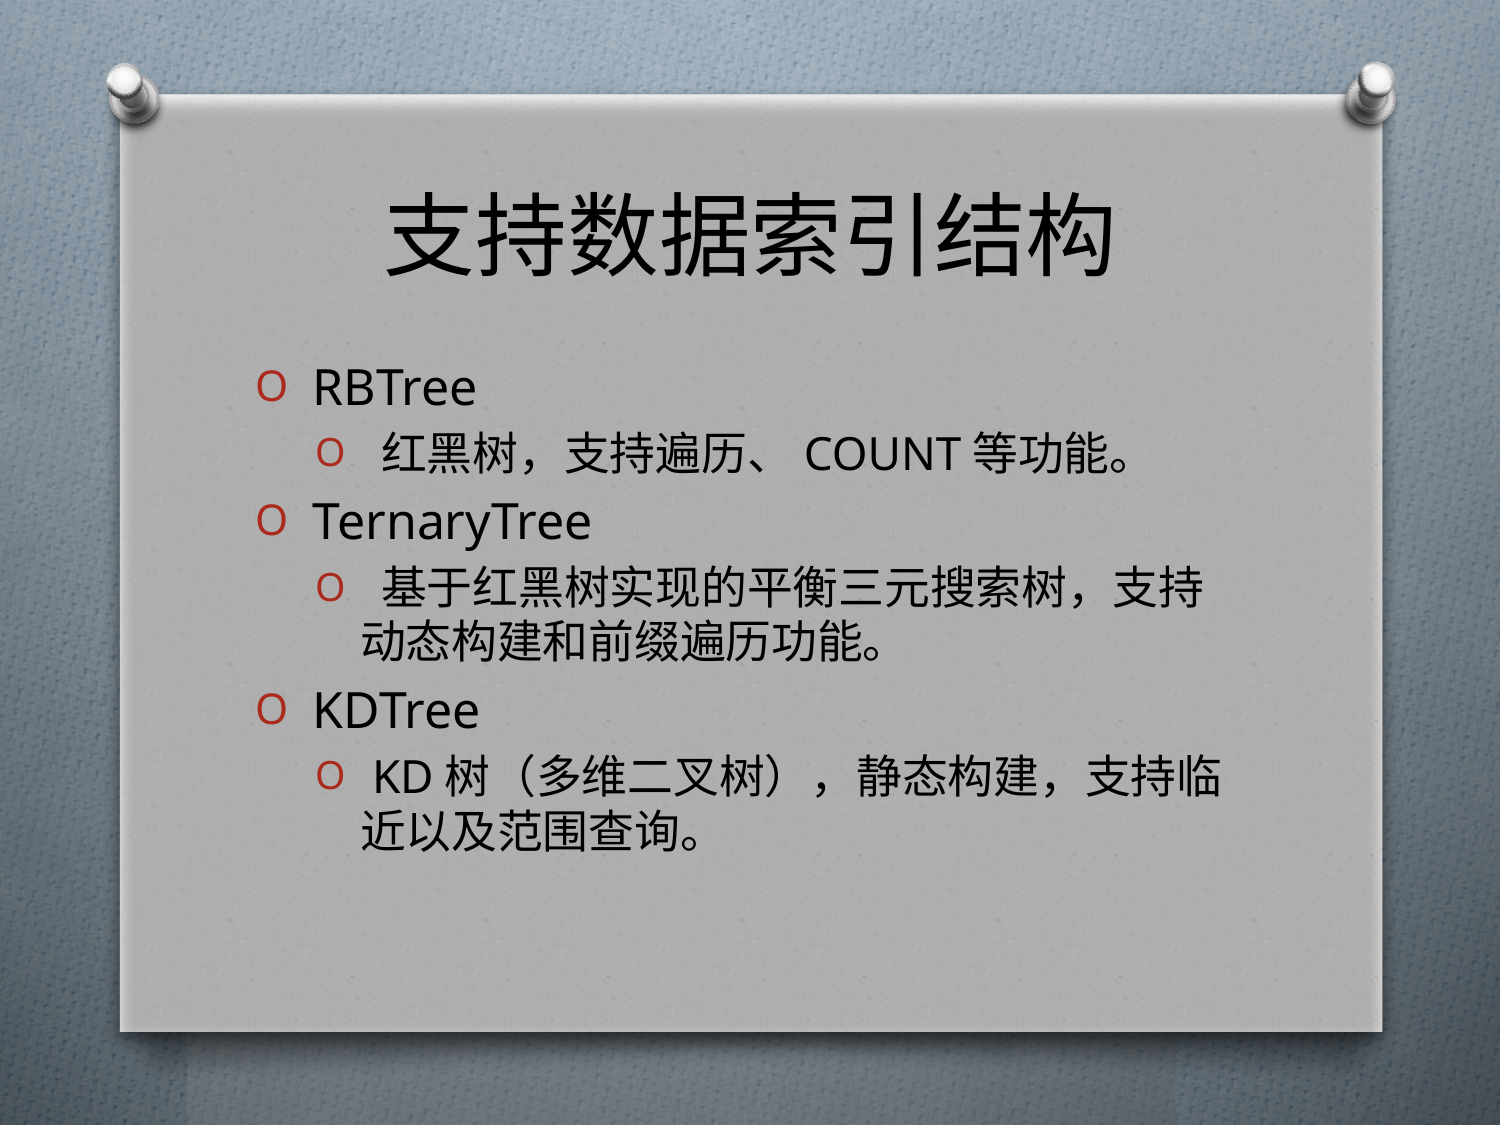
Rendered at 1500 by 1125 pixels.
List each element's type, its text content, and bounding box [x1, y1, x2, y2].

picture [1317, 35, 1439, 156]
picture [75, 29, 198, 153]
title 支持数据索引结构 [179, 134, 1323, 332]
list RBTree 红黑树，支持遍历、COUNT等功能。 TernaryTree 基于红黑树实现的平衡三元搜索树，支持动态构建和前缀遍历功能。 KDTree KD树（多维二叉树），静态构建，支持临近以及范围查询。 [240, 347, 1257, 939]
